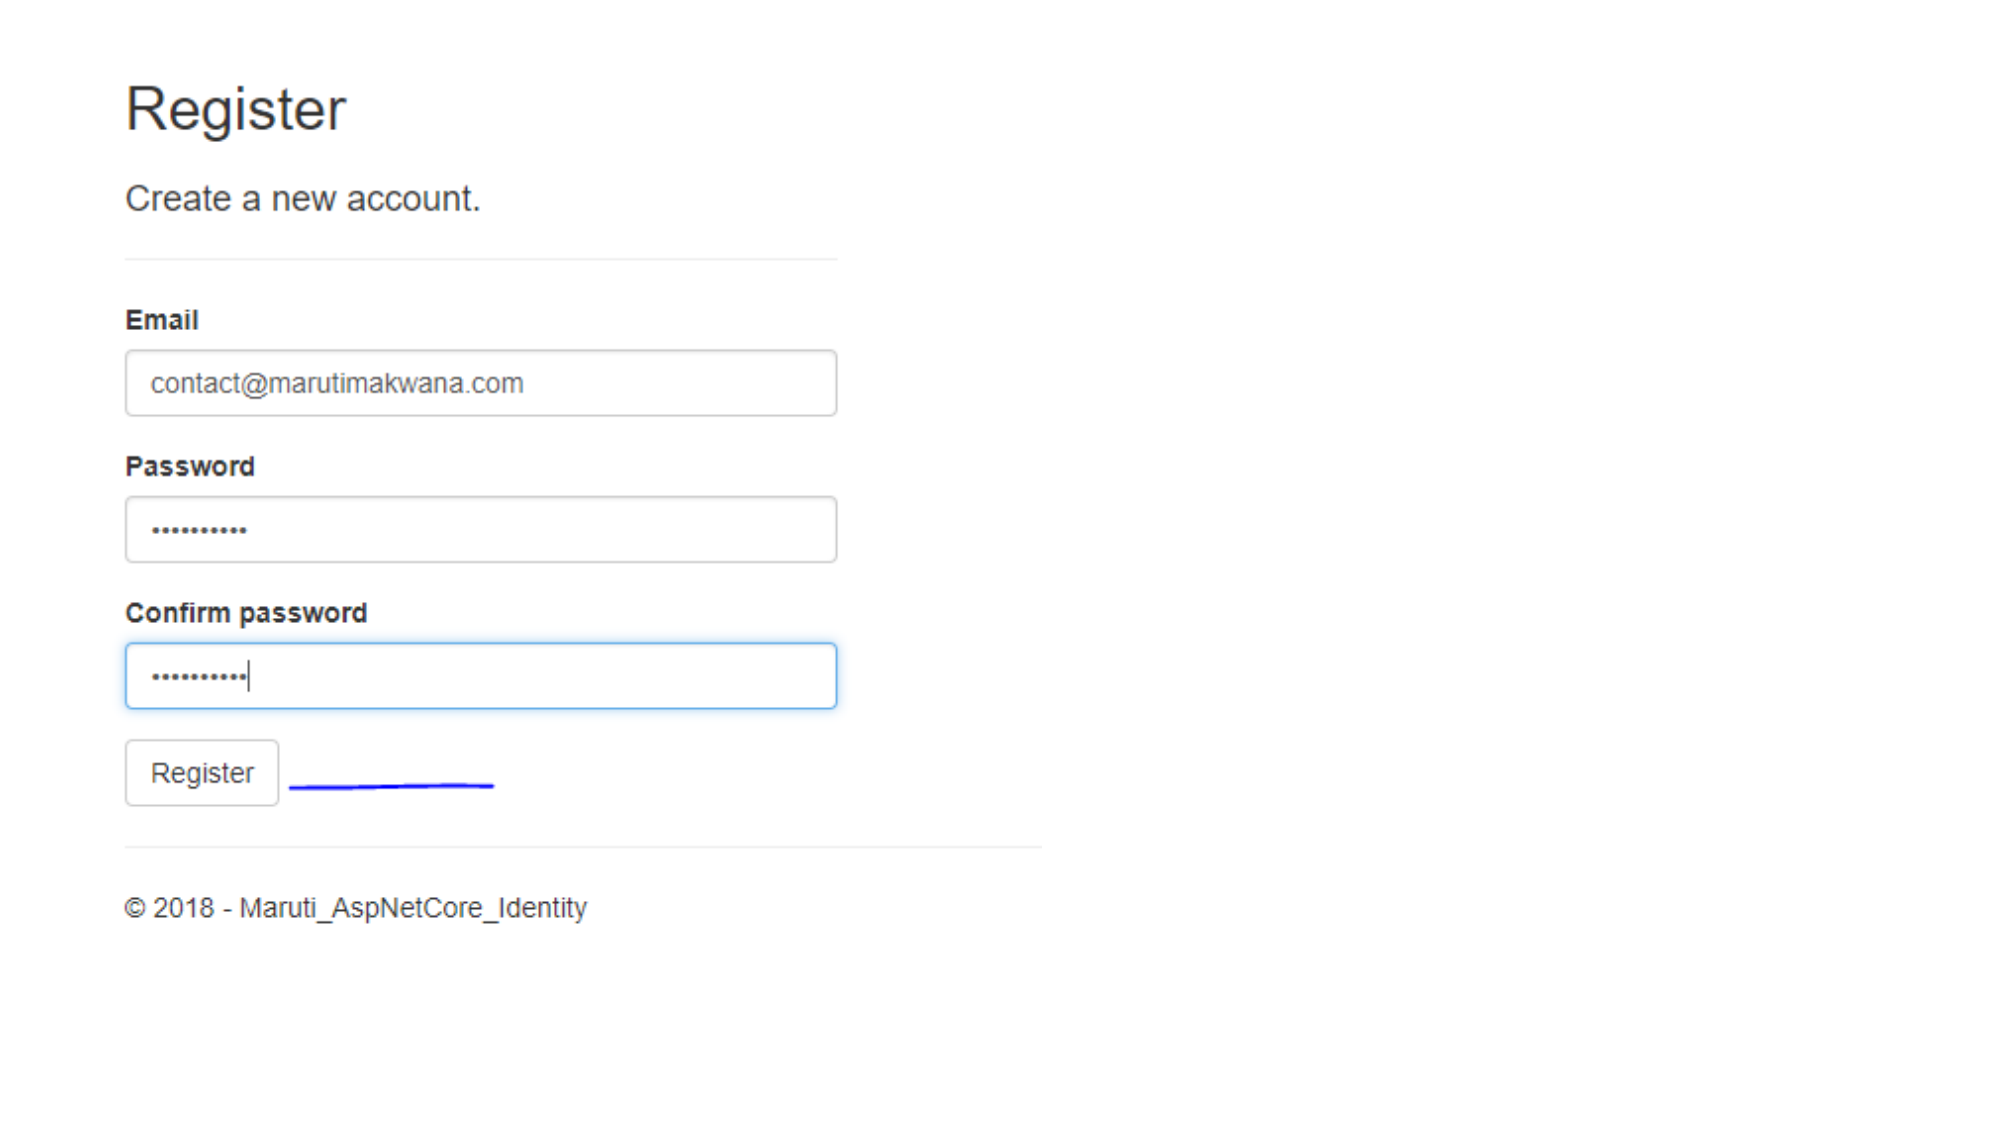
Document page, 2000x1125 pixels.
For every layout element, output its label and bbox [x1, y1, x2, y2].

picture [72, 43, 1042, 999]
